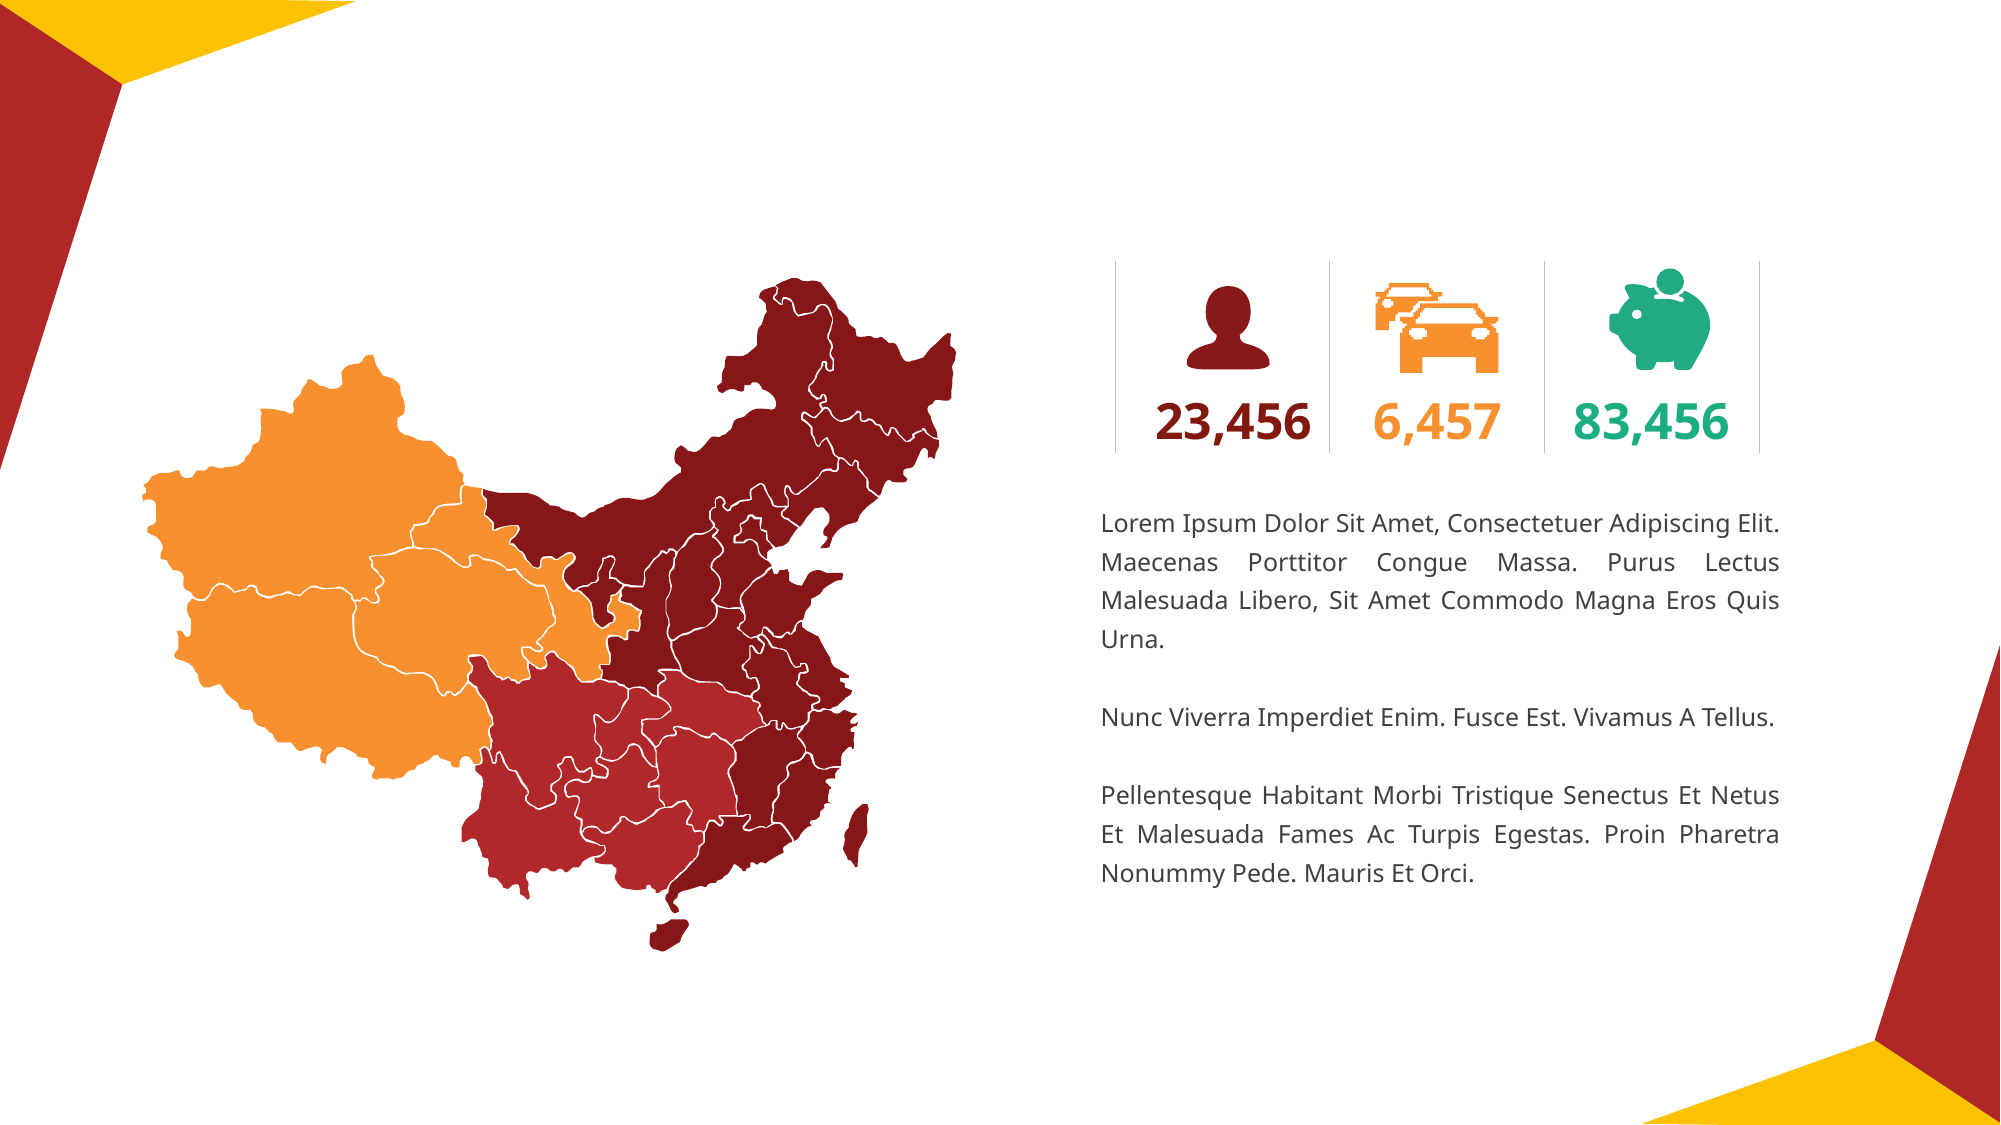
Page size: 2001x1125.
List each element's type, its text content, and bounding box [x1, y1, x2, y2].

text_box 83,456 [1533, 382, 1771, 457]
text_box [739, 568, 844, 638]
text_box [711, 484, 799, 611]
text_box [1873, 642, 2000, 1120]
text_box [1400, 303, 1499, 373]
text_box [1186, 286, 1270, 370]
text_box [174, 584, 492, 780]
text_box [461, 747, 605, 900]
text_box [729, 720, 805, 830]
text_box [649, 727, 737, 832]
text_box [411, 485, 641, 682]
text_box [666, 527, 723, 640]
text_box [582, 802, 704, 893]
text_box [672, 607, 764, 696]
text_box [469, 652, 628, 808]
text_box [1375, 283, 1443, 331]
text_box Lorem Ipsum Dolor Sit Amet, Consectetuer Adipiscing Elit. Maecenas Porttitor Congue Massa. Purus Lectus Malesuada Libero, Sit Amet Commodo Magna Eros Quis Urna. Nunc Viverra Imperdiet Enim. Fusce Est. Vivamus A Tellus. Pellentesque Habitant Morbi Tristique Senectus Et Netus Et Malesuada Fames Ac Turpis Egestas. Proin Pharetra Nonummy Pede. Mauris Et Orci. [1085, 490, 1797, 895]
text_box [0, 6, 123, 474]
text_box [772, 753, 841, 842]
text_box [565, 745, 665, 833]
text_box [354, 548, 555, 696]
text_box [1609, 284, 1711, 370]
text_box [743, 635, 819, 729]
text_box [1656, 268, 1684, 295]
text_box [1641, 1039, 2000, 1125]
text_box [649, 919, 689, 952]
text_box [798, 709, 858, 769]
text_box [735, 516, 773, 560]
text_box [577, 557, 623, 628]
text_box [774, 277, 957, 441]
text_box [0, 0, 357, 86]
text_box 23,456 [1114, 382, 1319, 457]
text_box [782, 458, 879, 549]
text_box [665, 814, 793, 914]
text_box [641, 670, 766, 747]
text_box [600, 550, 681, 696]
text_box [595, 688, 671, 767]
text_box [142, 354, 465, 603]
text_box [762, 621, 852, 710]
text_box [802, 408, 939, 496]
text_box [842, 804, 869, 868]
text_box [483, 286, 839, 591]
text_box 6,457 [1319, 382, 1533, 457]
